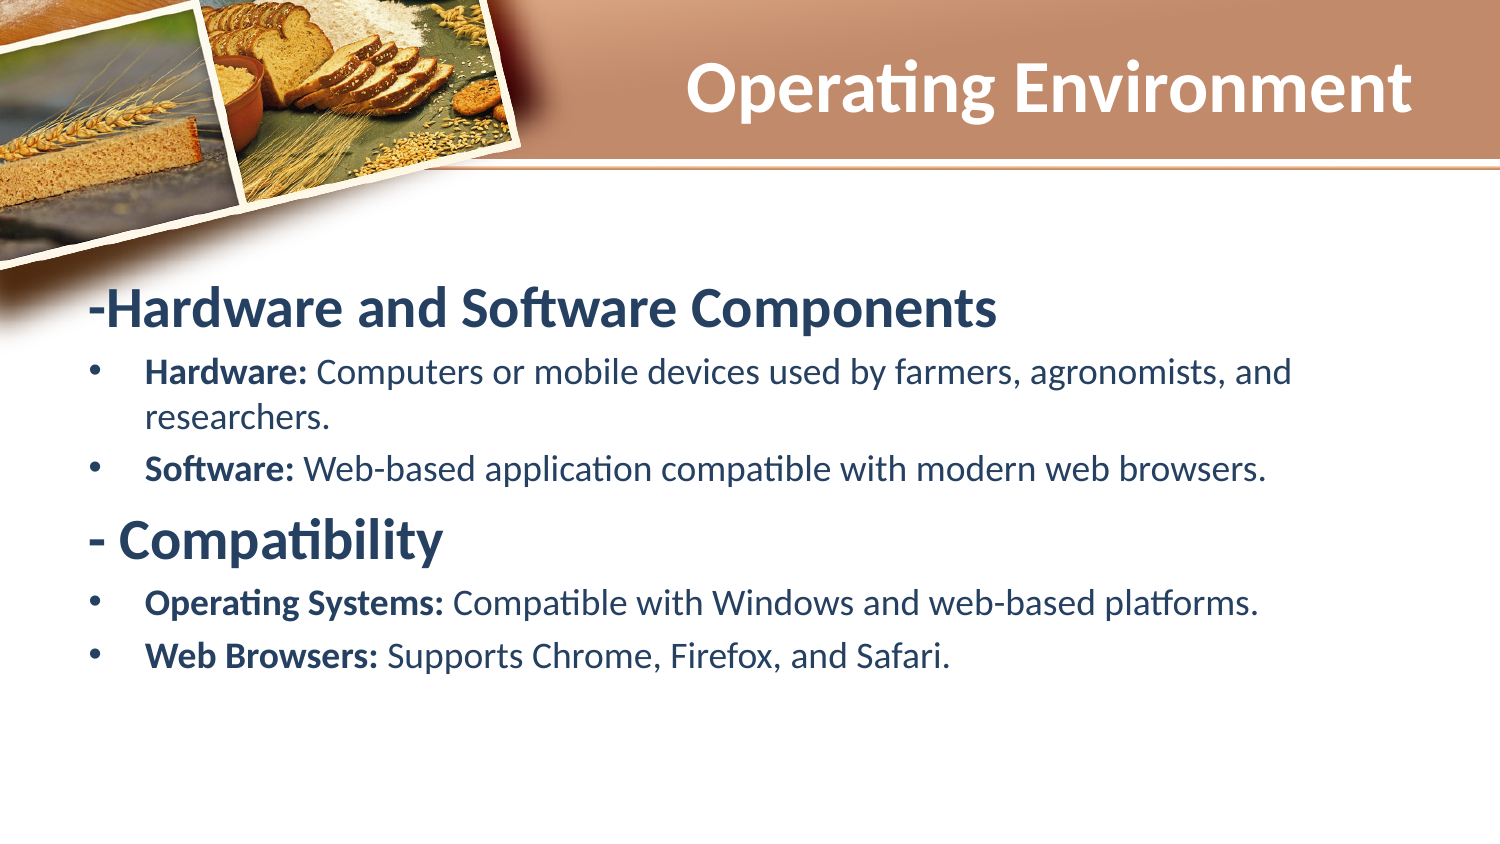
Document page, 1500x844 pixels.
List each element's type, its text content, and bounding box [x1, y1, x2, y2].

list -Hardware and Software Components Hardware: Computers or mobile devices used by farmers, agronomists, and researchers. Software: Web-based application compatible with modern web browsers. - Compatibility Operating Systems: Compatible with Windows and web-based platforms. Web Browsers: Supports Chrome, Firefox, and Safari. [73, 180, 1427, 798]
title Operating Environment [81, 19, 1429, 146]
picture [0, 0, 1500, 844]
